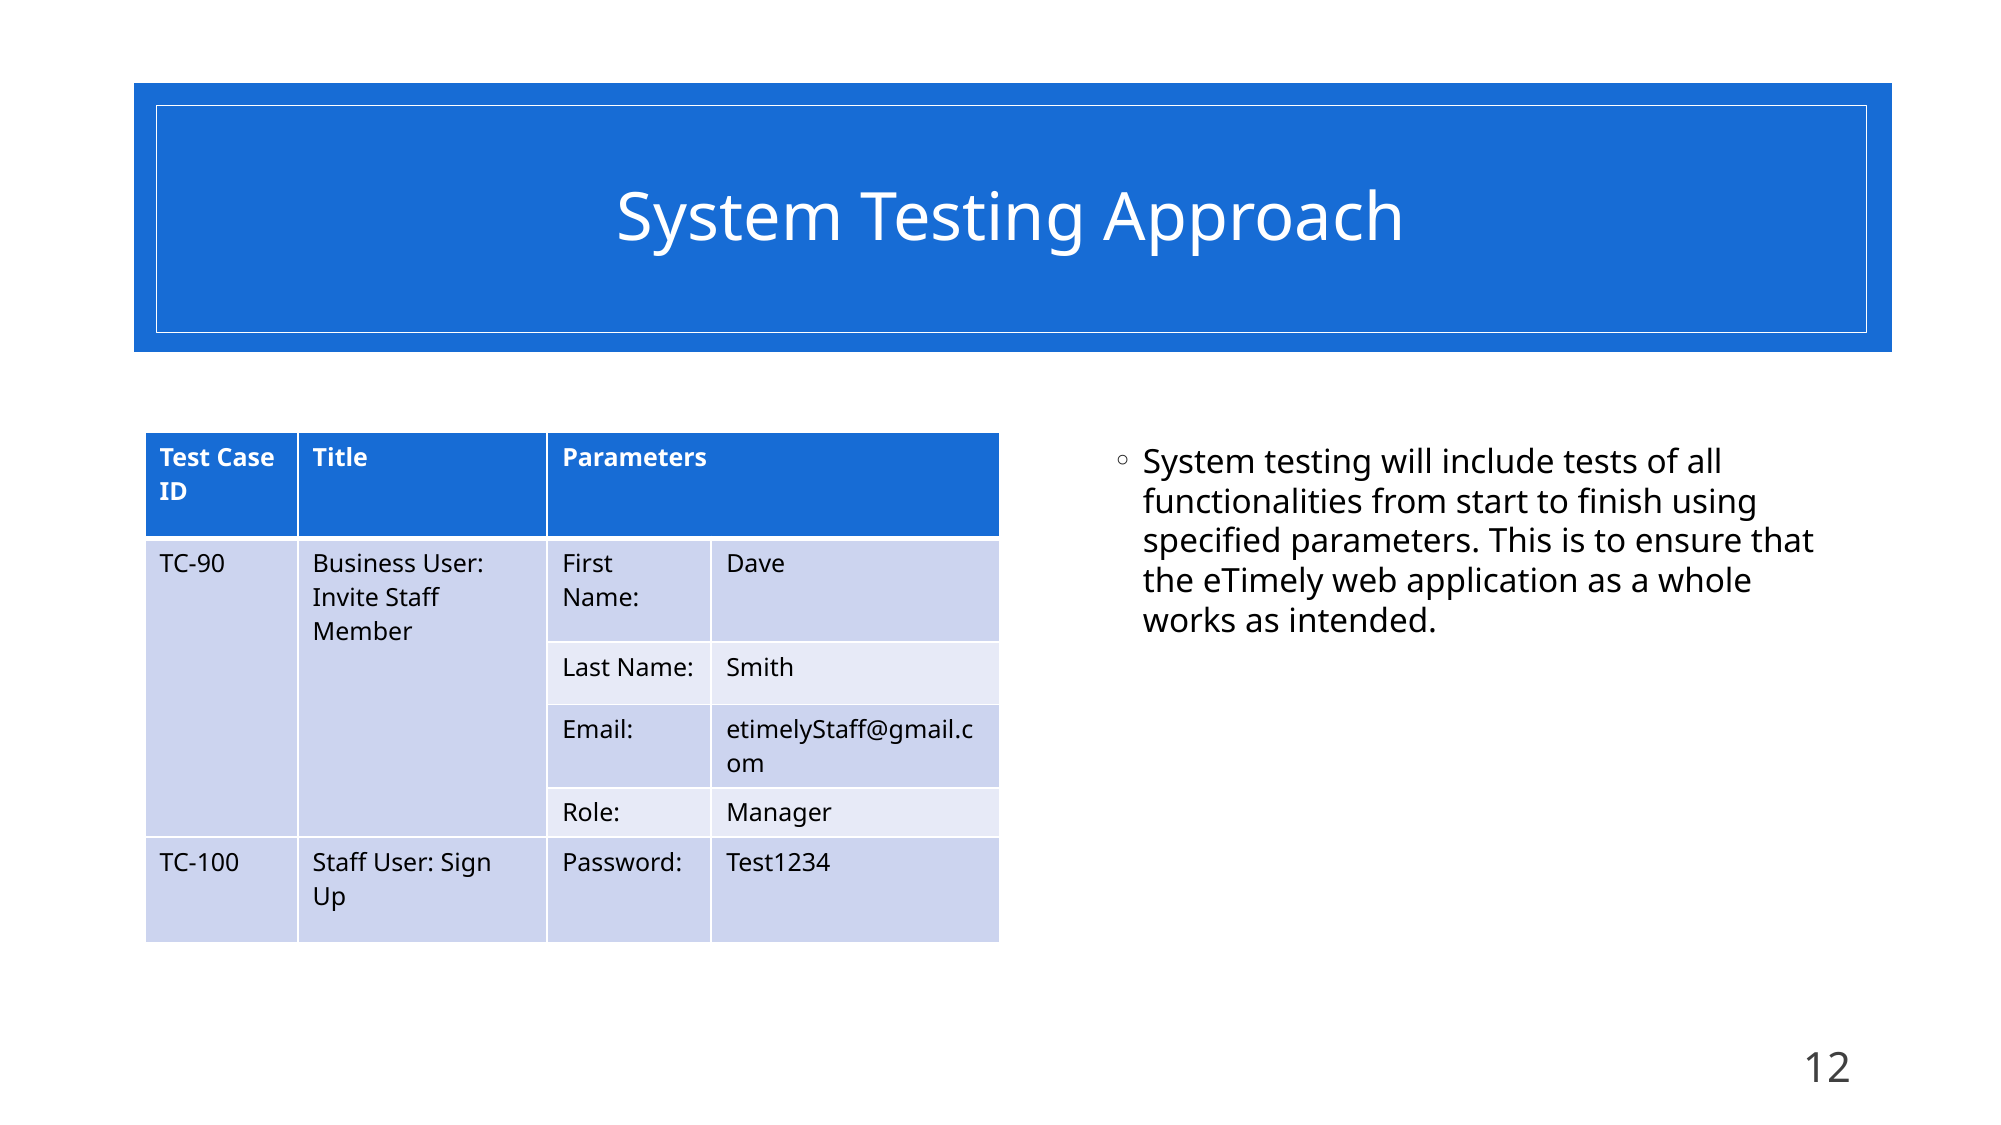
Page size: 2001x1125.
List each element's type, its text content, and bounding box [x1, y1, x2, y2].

table_header Parameters [548, 433, 999, 536]
table_cell Test1234 [712, 838, 999, 942]
table_cell Staff User: Sign Up [299, 838, 546, 942]
list System testing will include tests of all functionalities from start to finish using specified parameters. This is to ensure that the eTimely web application as a whole works as intended. [1052, 432, 1867, 1006]
table_header Title [299, 433, 546, 536]
table_cell TC-100 [146, 838, 297, 942]
table_cell Password: [548, 838, 710, 942]
table_cell Smith [712, 643, 999, 704]
text_box System Testing Approach [156, 105, 1867, 333]
text_box [133, 82, 1893, 353]
table_cell Manager [712, 789, 999, 836]
table_header Test Case ID [146, 433, 297, 536]
table_cell Dave [712, 541, 999, 641]
table_cell Email: [548, 705, 710, 787]
table_cell etimelyStaff@gmail.com [712, 705, 999, 787]
table_cell TC-90 [146, 541, 297, 836]
table_cell Role: [548, 789, 710, 836]
table_cell Last Name: [548, 643, 710, 704]
table_cell First Name: [548, 541, 710, 641]
table_cell Business User: Invite Staff Member [299, 541, 546, 836]
text_box 12 [1728, 1045, 1867, 1105]
